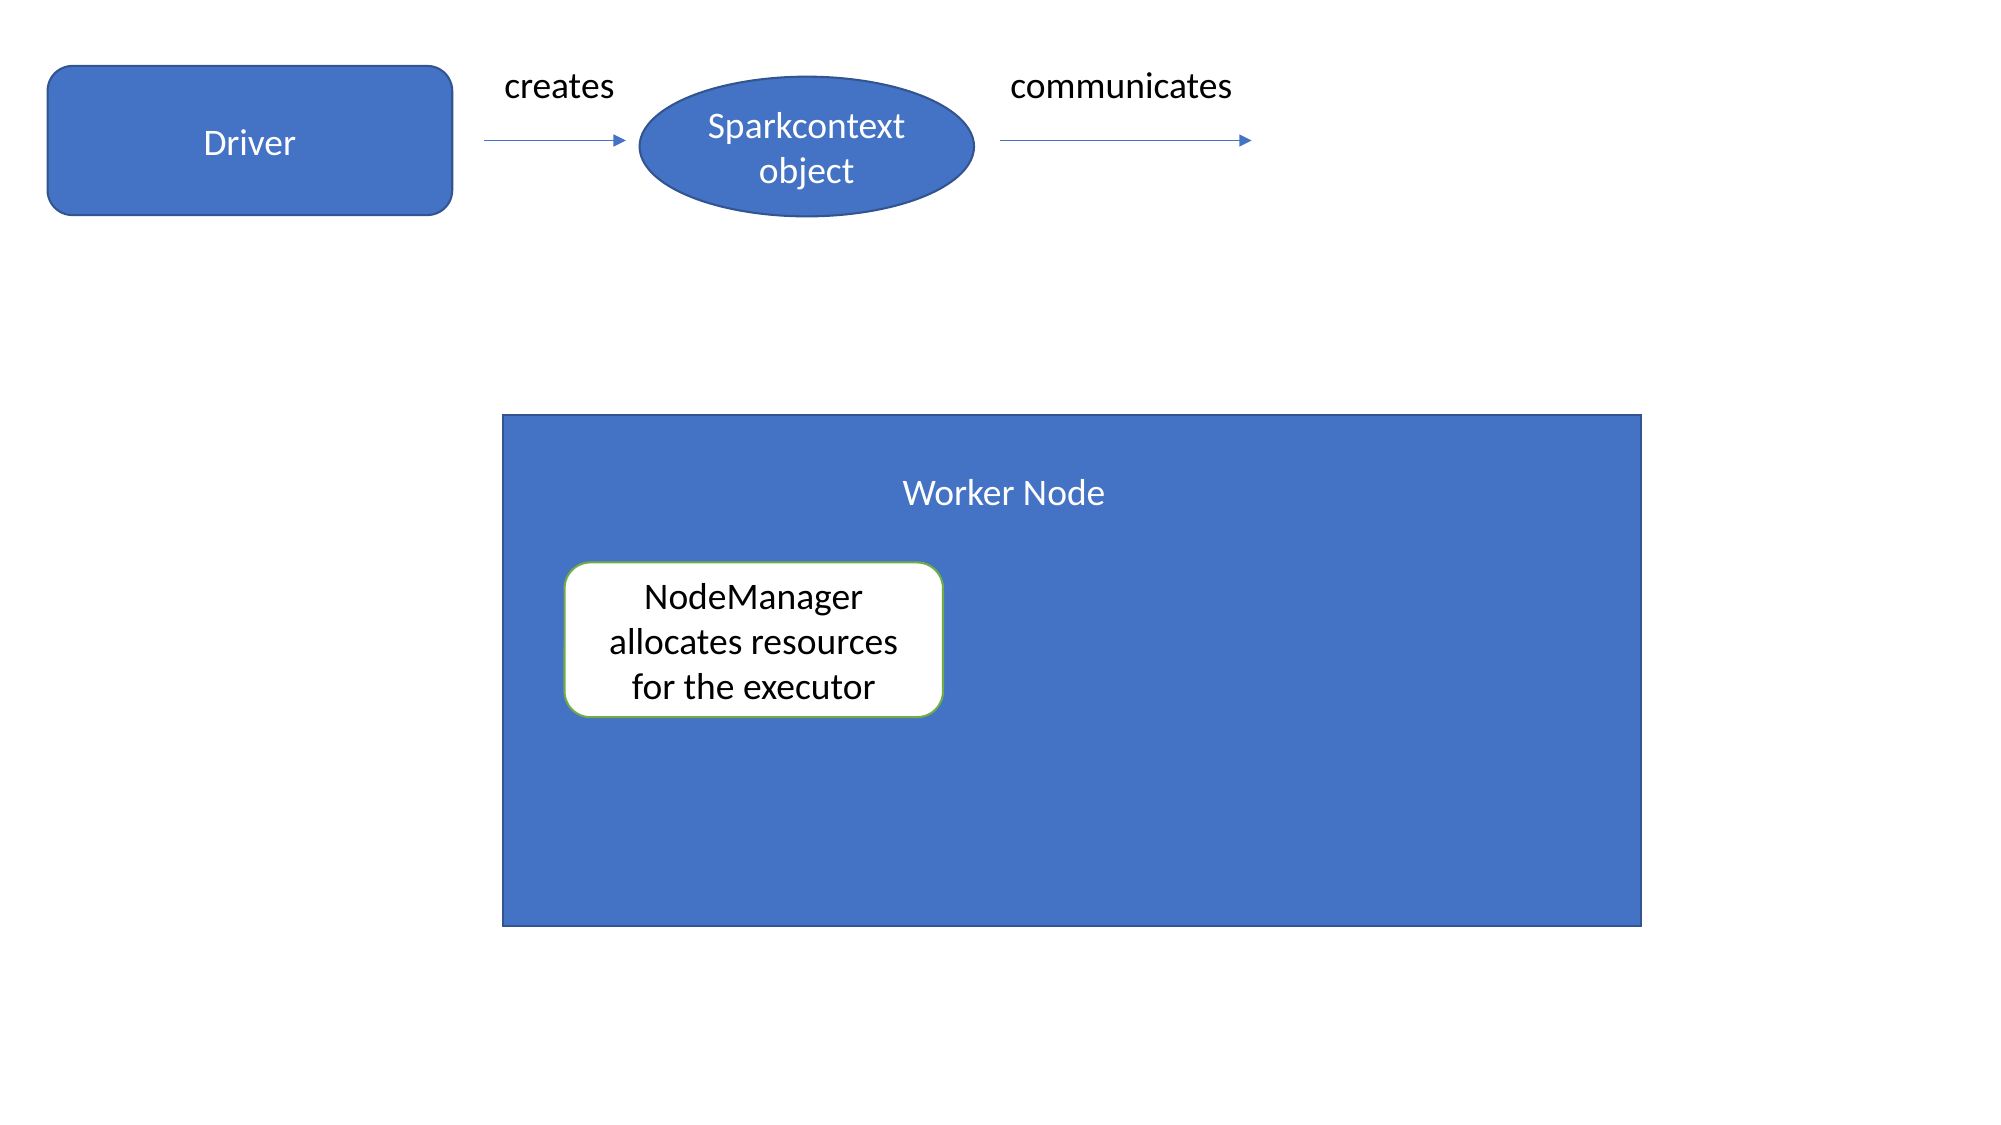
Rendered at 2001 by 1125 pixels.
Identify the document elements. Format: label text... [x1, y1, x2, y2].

text_box Sparkcontext object [638, 75, 976, 218]
text_box [502, 414, 1642, 927]
text_box NodeManager allocates resources for the executor [563, 561, 945, 719]
text_box creates [489, 53, 640, 114]
text_box Driver [46, 64, 454, 217]
text_box communicates [995, 53, 1280, 114]
text_box Worker Node [887, 460, 1123, 521]
